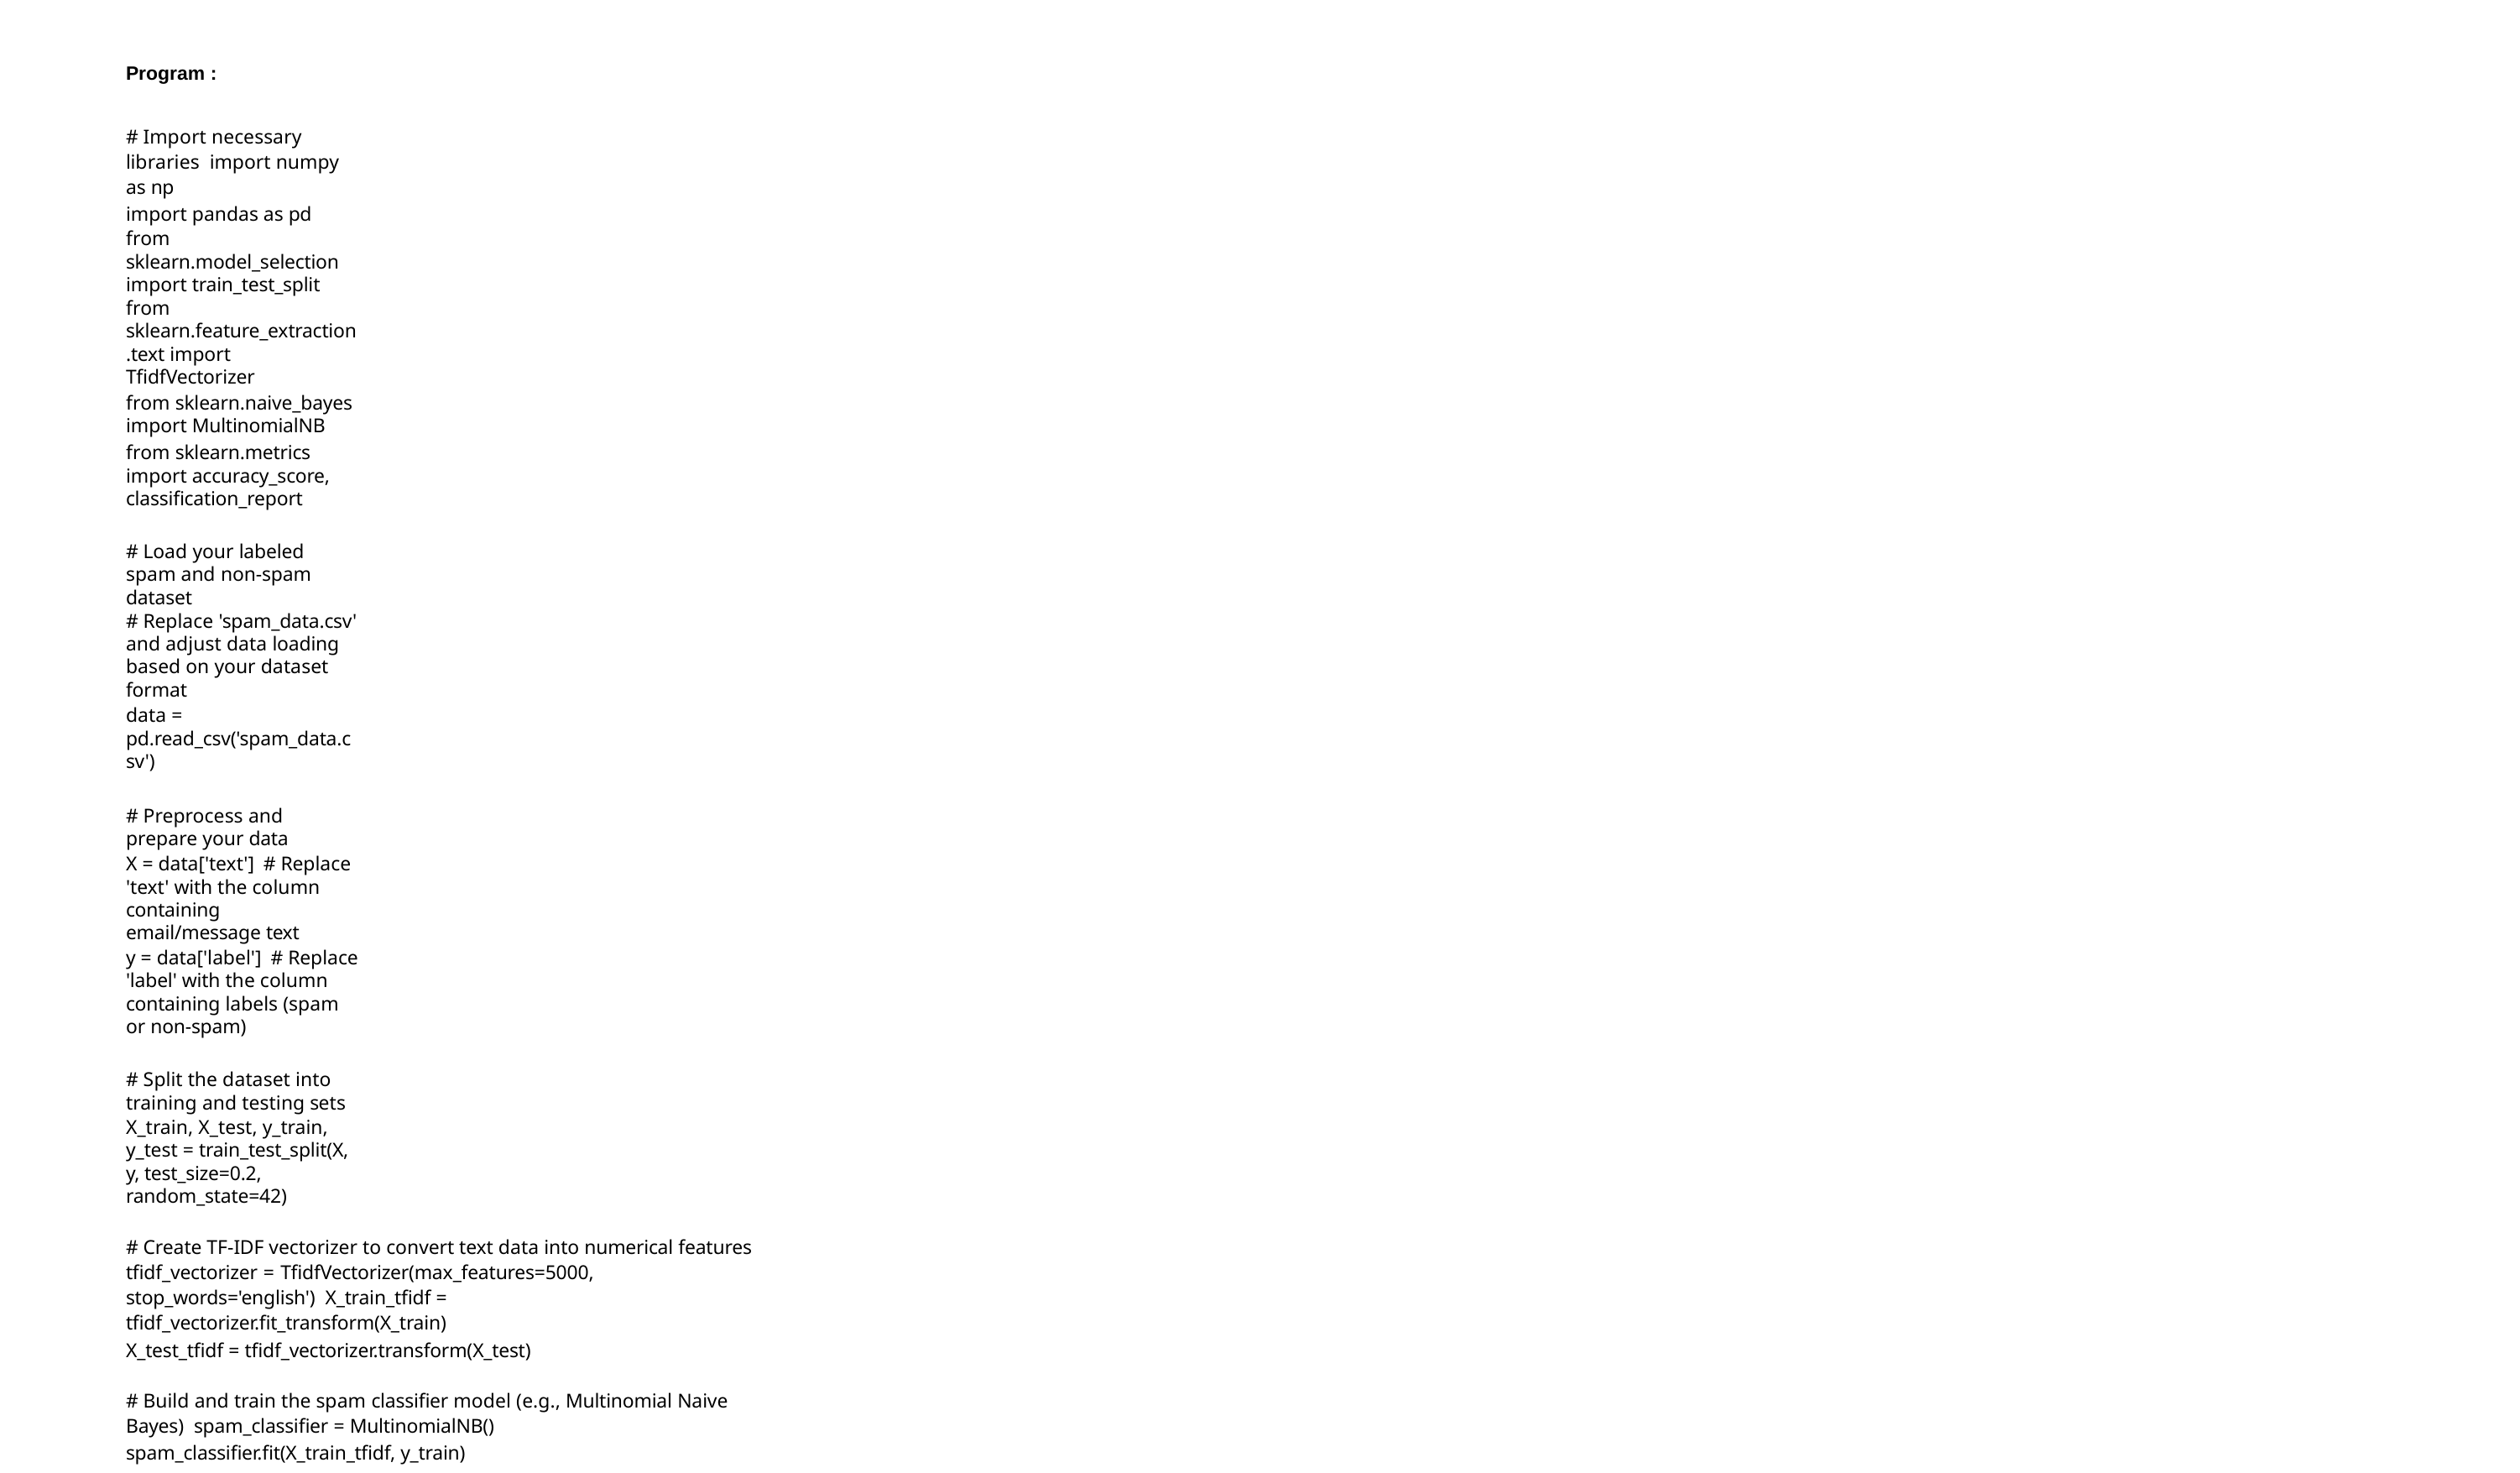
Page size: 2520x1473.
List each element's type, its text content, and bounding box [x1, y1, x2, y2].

text_box Program : # Import necessary libraries import numpy as np import pandas as pd from sklearn.model_selection import train_test_split from sklearn.feature_extraction.text import TfidfVectorizer from sklearn.naive_bayes import MultinomialNB from sklearn.metrics import accuracy_score, classification_report # Load your labeled spam and non-spam dataset # Replace 'spam_data.csv' and adjust data loading based on your dataset format data = pd.read_csv('spam_data.csv') # Preprocess and prepare your data X = data['text'] # Replace 'text' with the column containing email/message text y = data['label'] # Replace 'label' with the column containing labels (spam or non-spam) # Split the dataset into training and testing sets X_train, X_test, y_train, y_test = train_test_split(X, y, test_size=0.2, random_state=42) # Create TF-IDF vectorizer to convert text data into numerical features tfidf_vectorizer = TfidfVectorizer(max_features=5000, stop_words='english') X_train_tfidf = tfidf_vectorizer.fit_transform(X_train) X_test_tfidf = tfidf_vectorizer.transform(X_test) # Build and train the spam classifier model (e.g., Multinomial Naive Bayes) spam_classifier = MultinomialNB() spam_classifier.fit(X_train_tfidf, y_train) # Make predictions on the test set y_pred = spam_classifier.predict(X_test_tfidf) # Evaluate the model's performance accuracy = accuracy_score(y_test, y_pred) classification_rep = classification_report(y_test, y_pred) # Print results print(f'Accuracy: {accuracy}') print(f'Classification Report:\n{classification_rep}') # You can now save and deploy this trained model for spam classification. # Don't forget to periodically retrain and update the model as new data becomes available. [123, 59, 883, 1473]
